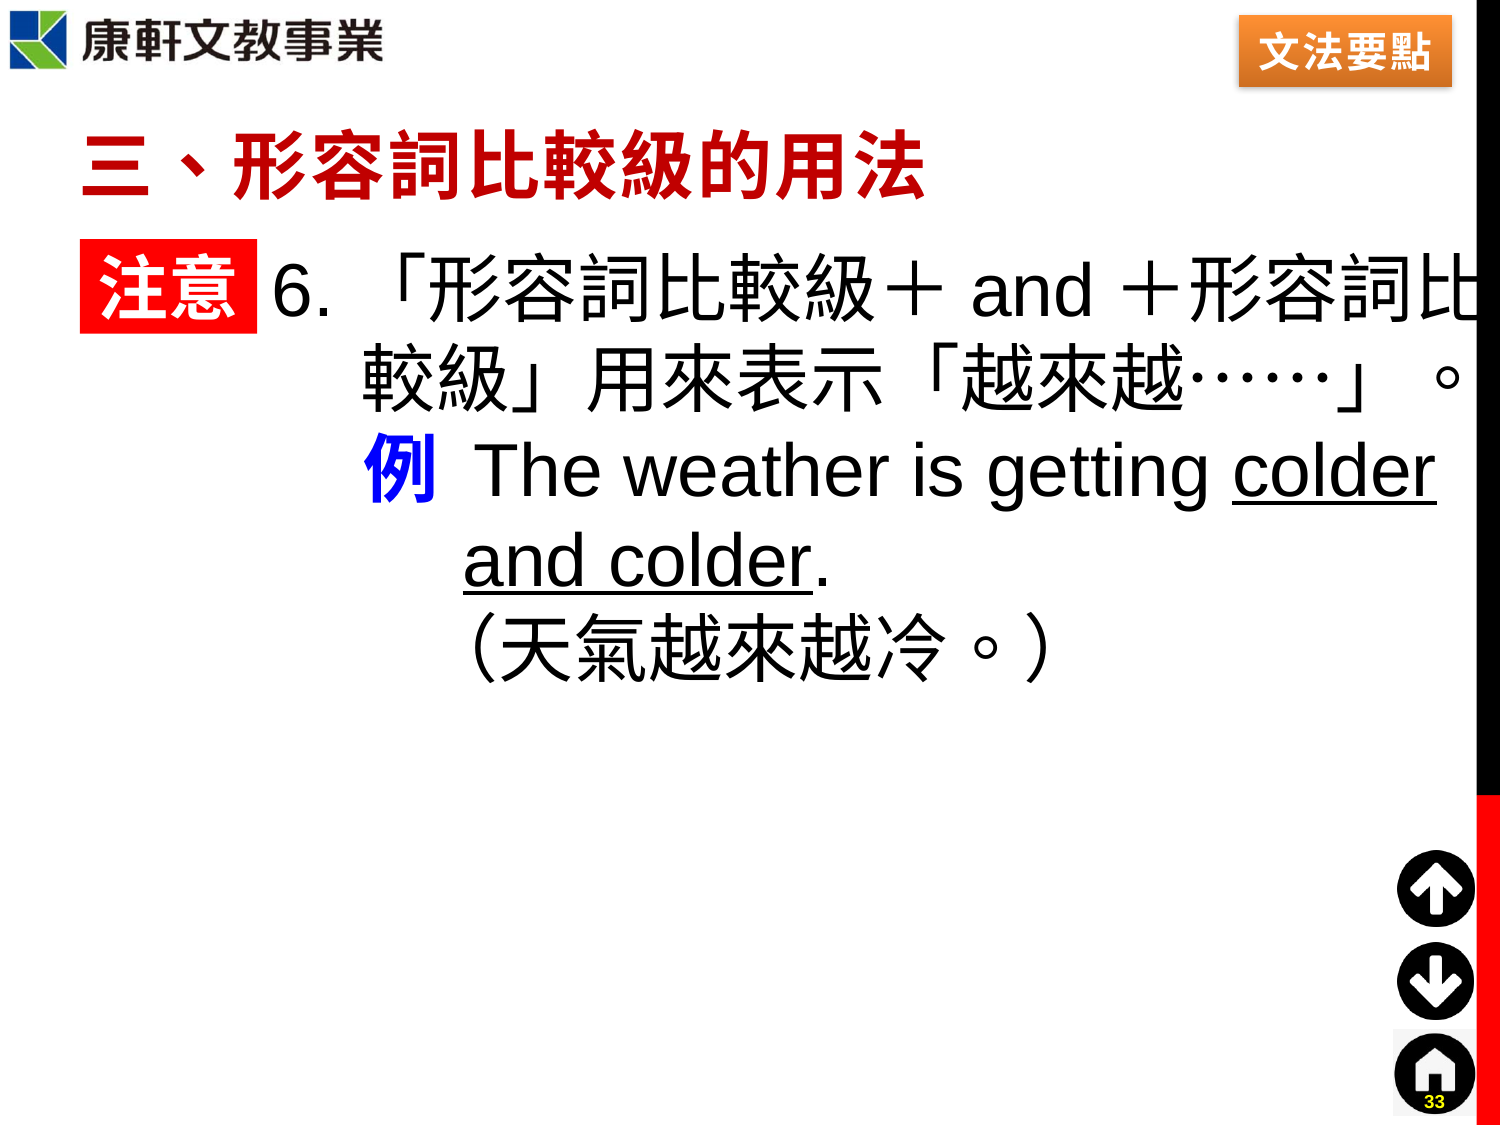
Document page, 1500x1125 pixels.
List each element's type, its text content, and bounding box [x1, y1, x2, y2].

picture [1396, 942, 1475, 1020]
picture [1393, 1029, 1476, 1116]
text_box 文法要點 [1239, 15, 1452, 87]
text_box 6.「形容詞比較級＋and＋形容詞比較級」用來表示「越來越……」。 例 The weather is getting colder and colder. （天氣越來越冷。） [257, 234, 1500, 699]
text_box 三、形容詞比較級的用法 [63, 111, 1082, 217]
picture [8, 9, 387, 70]
text_box 注意 [78, 237, 259, 336]
picture [1397, 850, 1475, 928]
